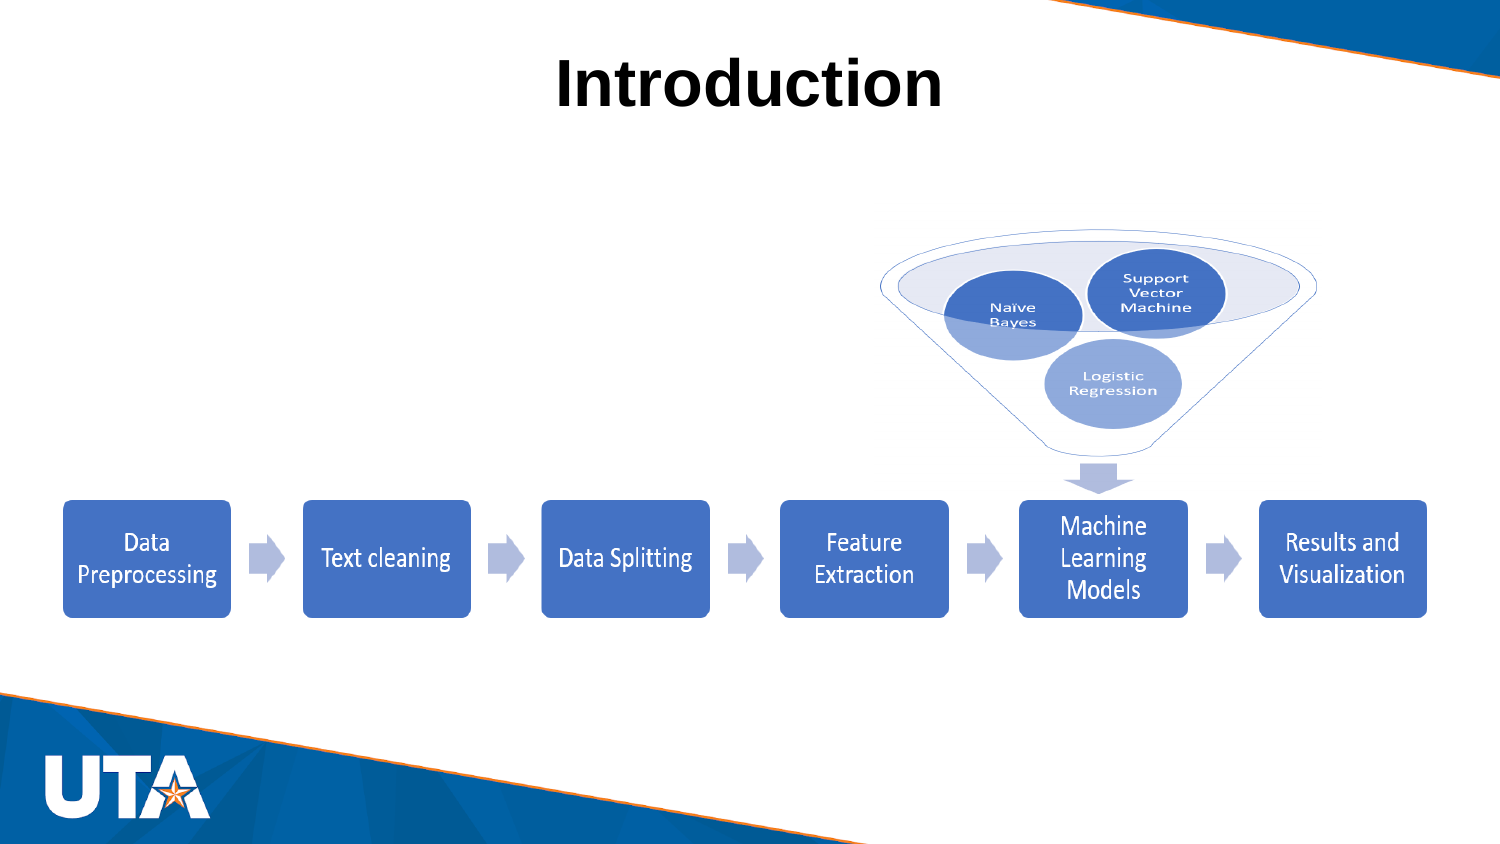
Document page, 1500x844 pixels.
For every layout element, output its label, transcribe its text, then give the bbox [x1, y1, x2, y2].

picture [0, 0, 1500, 844]
title Introduction [51, 25, 1449, 129]
